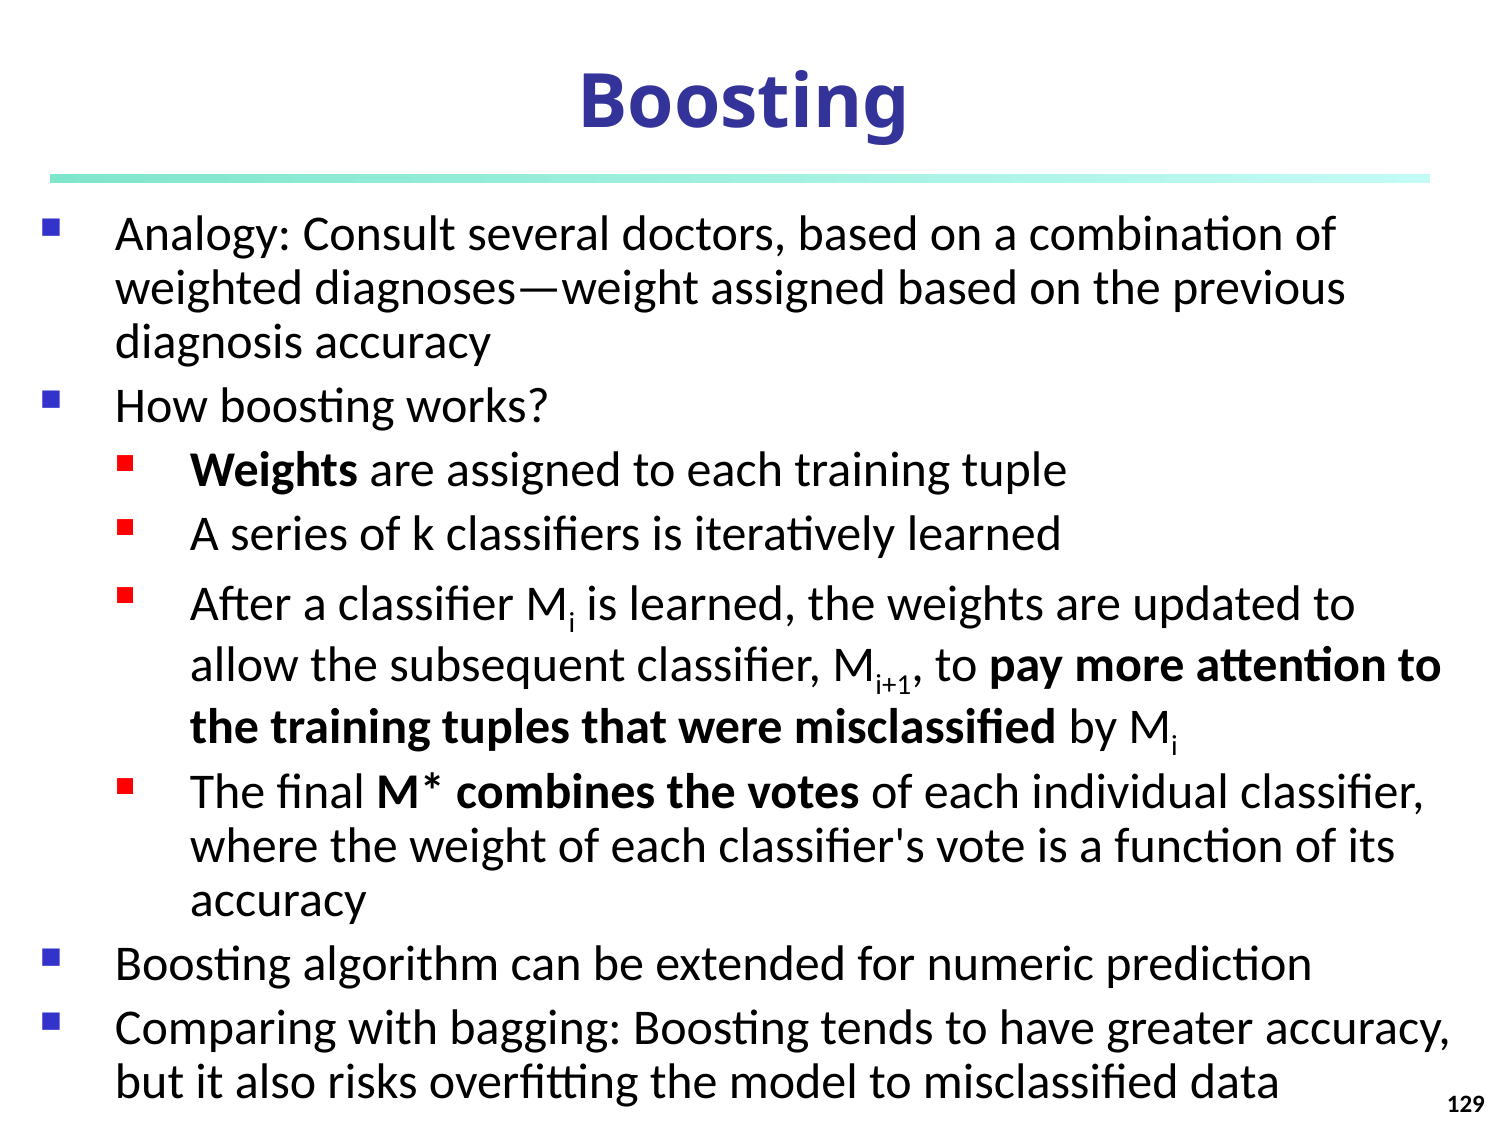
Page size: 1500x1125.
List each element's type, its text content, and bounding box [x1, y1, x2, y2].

title Boosting [49, 62, 1438, 151]
text_box 129 [1187, 1062, 1500, 1125]
list Analogy: Consult several doctors, based on a combination of weighted diagnoses—weight assigned based on the previous diagnosis accuracy How boosting works? Weights are assigned to each training tuple A series of k classifiers is iteratively learned After a classifier Mi is learned, the weights are updated to allow the subsequent classifier, Mi+1, to pay more attention to the training tuples that were misclassified by Mi The final M* combines the votes of each individual classifier, where the weight of each classifier's vote is a function of its accuracy Boosting algorithm can be extended for numeric prediction Comparing with bagging: Boosting tends to have greater accuracy, but it also risks overfitting the model to misclassified data [24, 199, 1476, 1101]
